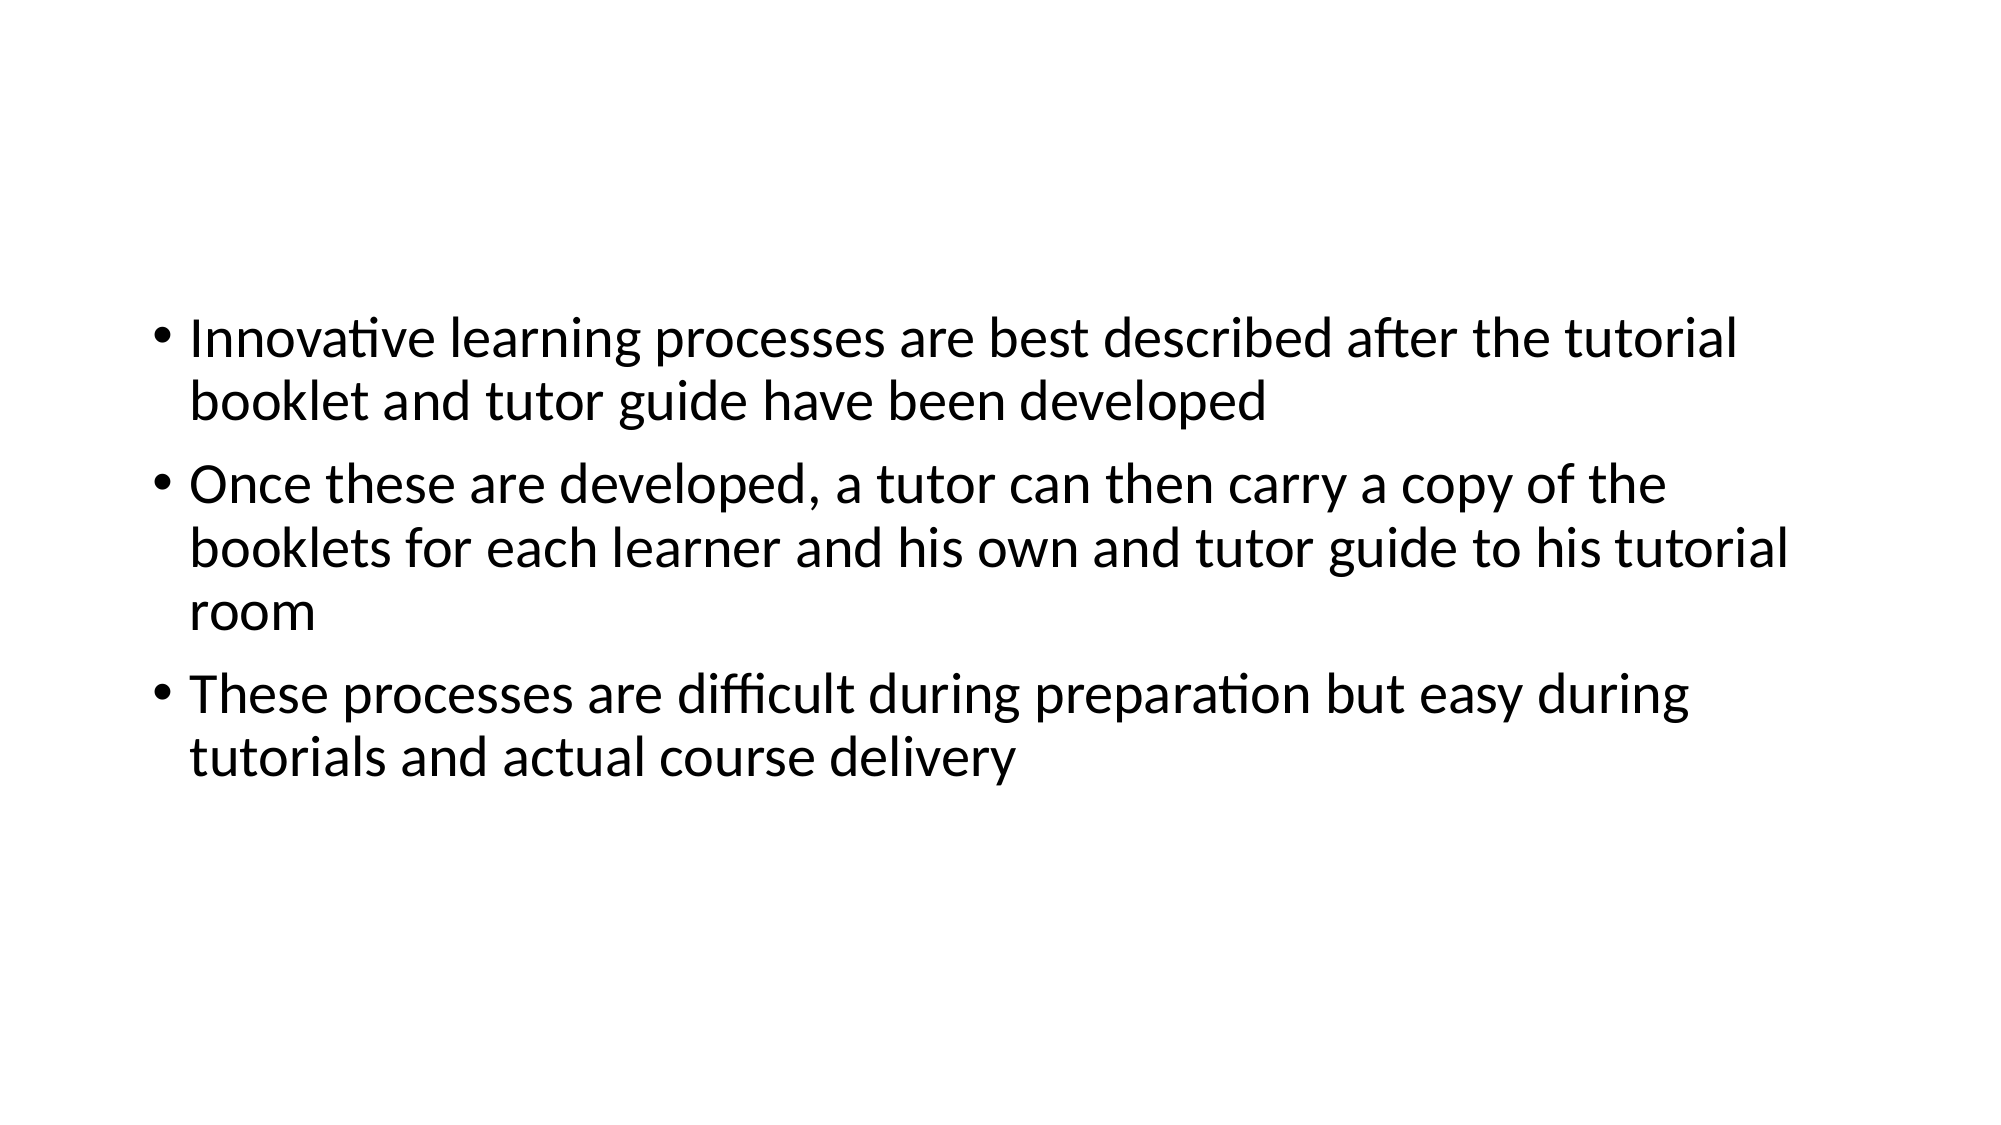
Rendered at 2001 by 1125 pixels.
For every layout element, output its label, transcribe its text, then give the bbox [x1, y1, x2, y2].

list Innovative learning processes are best described after the tutorial booklet and tutor guide have been developed Once these are developed, a tutor can then carry a copy of the booklets for each learner and his own and tutor guide to his tutorial room These processes are difficult during preparation but easy during tutorials and actual course delivery [137, 299, 1863, 1014]
